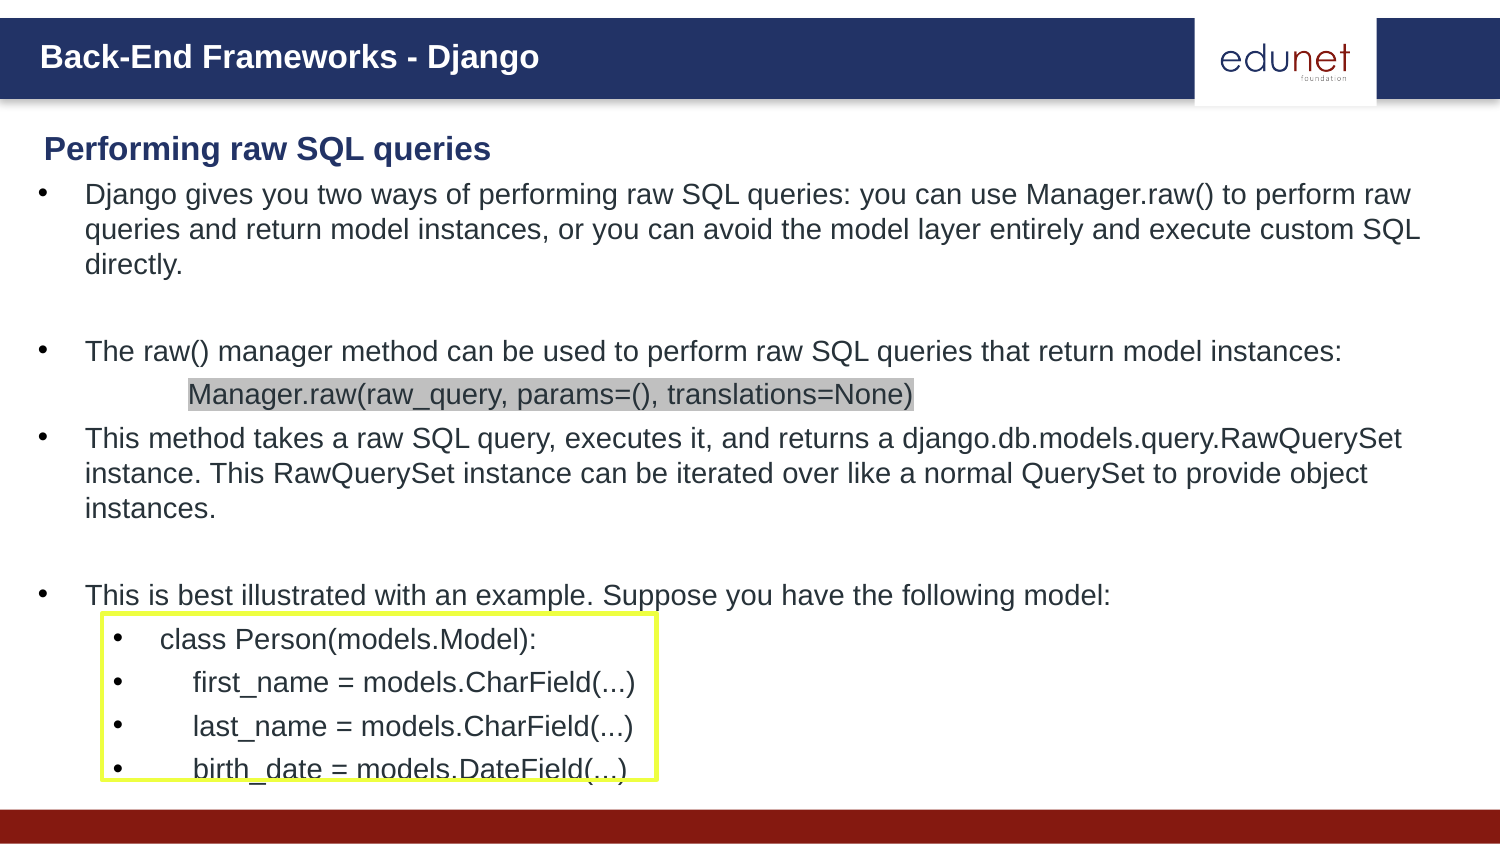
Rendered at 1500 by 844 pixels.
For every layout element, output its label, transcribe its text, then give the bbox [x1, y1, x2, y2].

text_box [100, 611, 659, 782]
text_box Django gives you two ways of performing raw SQL queries: you can use Manager.raw() to perform raw queries and return model instances, or you can avoid the model layer entirely and execute custom SQL directly. The raw() manager method can be used to perform raw SQL queries that return model instances: Manager.raw(raw_query, params=(), translations=None) This method takes a raw SQL query, executes it, and returns a django.db.models.query.RawQuerySet instance. This RawQuerySet instance can be iterated over like a normal QuerySet to provide object instances. This is best illustrated with an example. Suppose you have the following model: class Person(models.Model): first_name = models.CharField(...) last_name = models.CharField(...) birth_date = models.DateField(...) [35, 166, 1448, 786]
title Performing raw SQL queries [43, 125, 1381, 166]
picture [1215, 38, 1356, 86]
